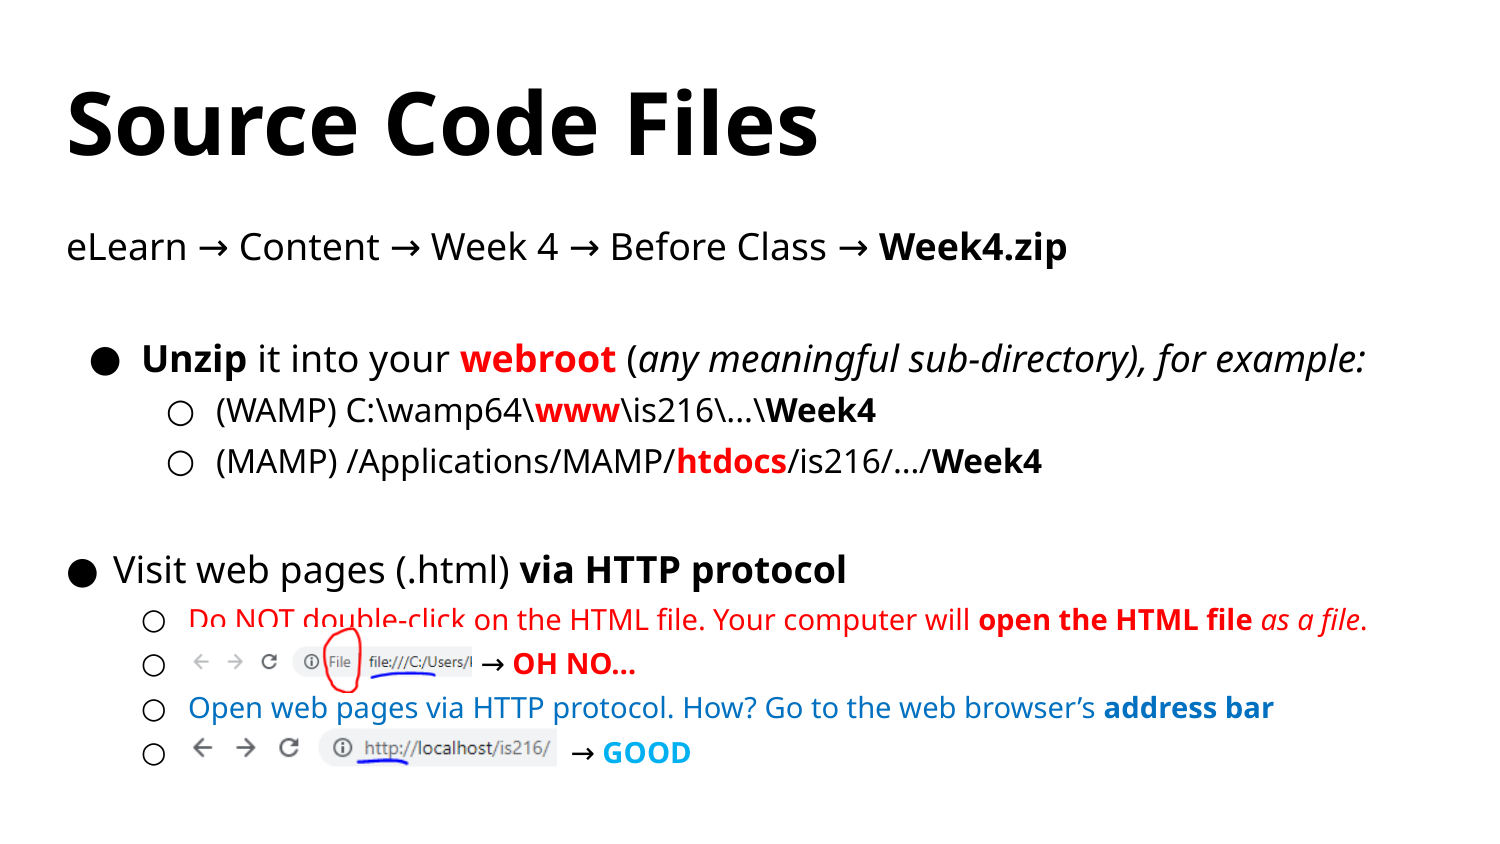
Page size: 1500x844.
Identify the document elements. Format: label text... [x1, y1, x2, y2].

picture [179, 627, 472, 693]
list eLearn → Content → Week 4 → Before Class → Week4.zip Unzip it into your webroot (any meaningful sub-directory), for example: (WAMP) C:\wamp64\www\is216\...\Week4 (MAMP) /Applications/MAMP/htdocs/is216/…/Week4 Visit web pages (.html) via HTTP protocol Do NOT double-click on the HTML file. Your computer will open the HTML file as a file. → OH NO… Open web pages via HTTP protocol. How? Go to the web browser’s address bar → GOOD [51, 200, 1396, 810]
picture [179, 726, 557, 769]
title Source Code Files [51, 51, 1449, 189]
